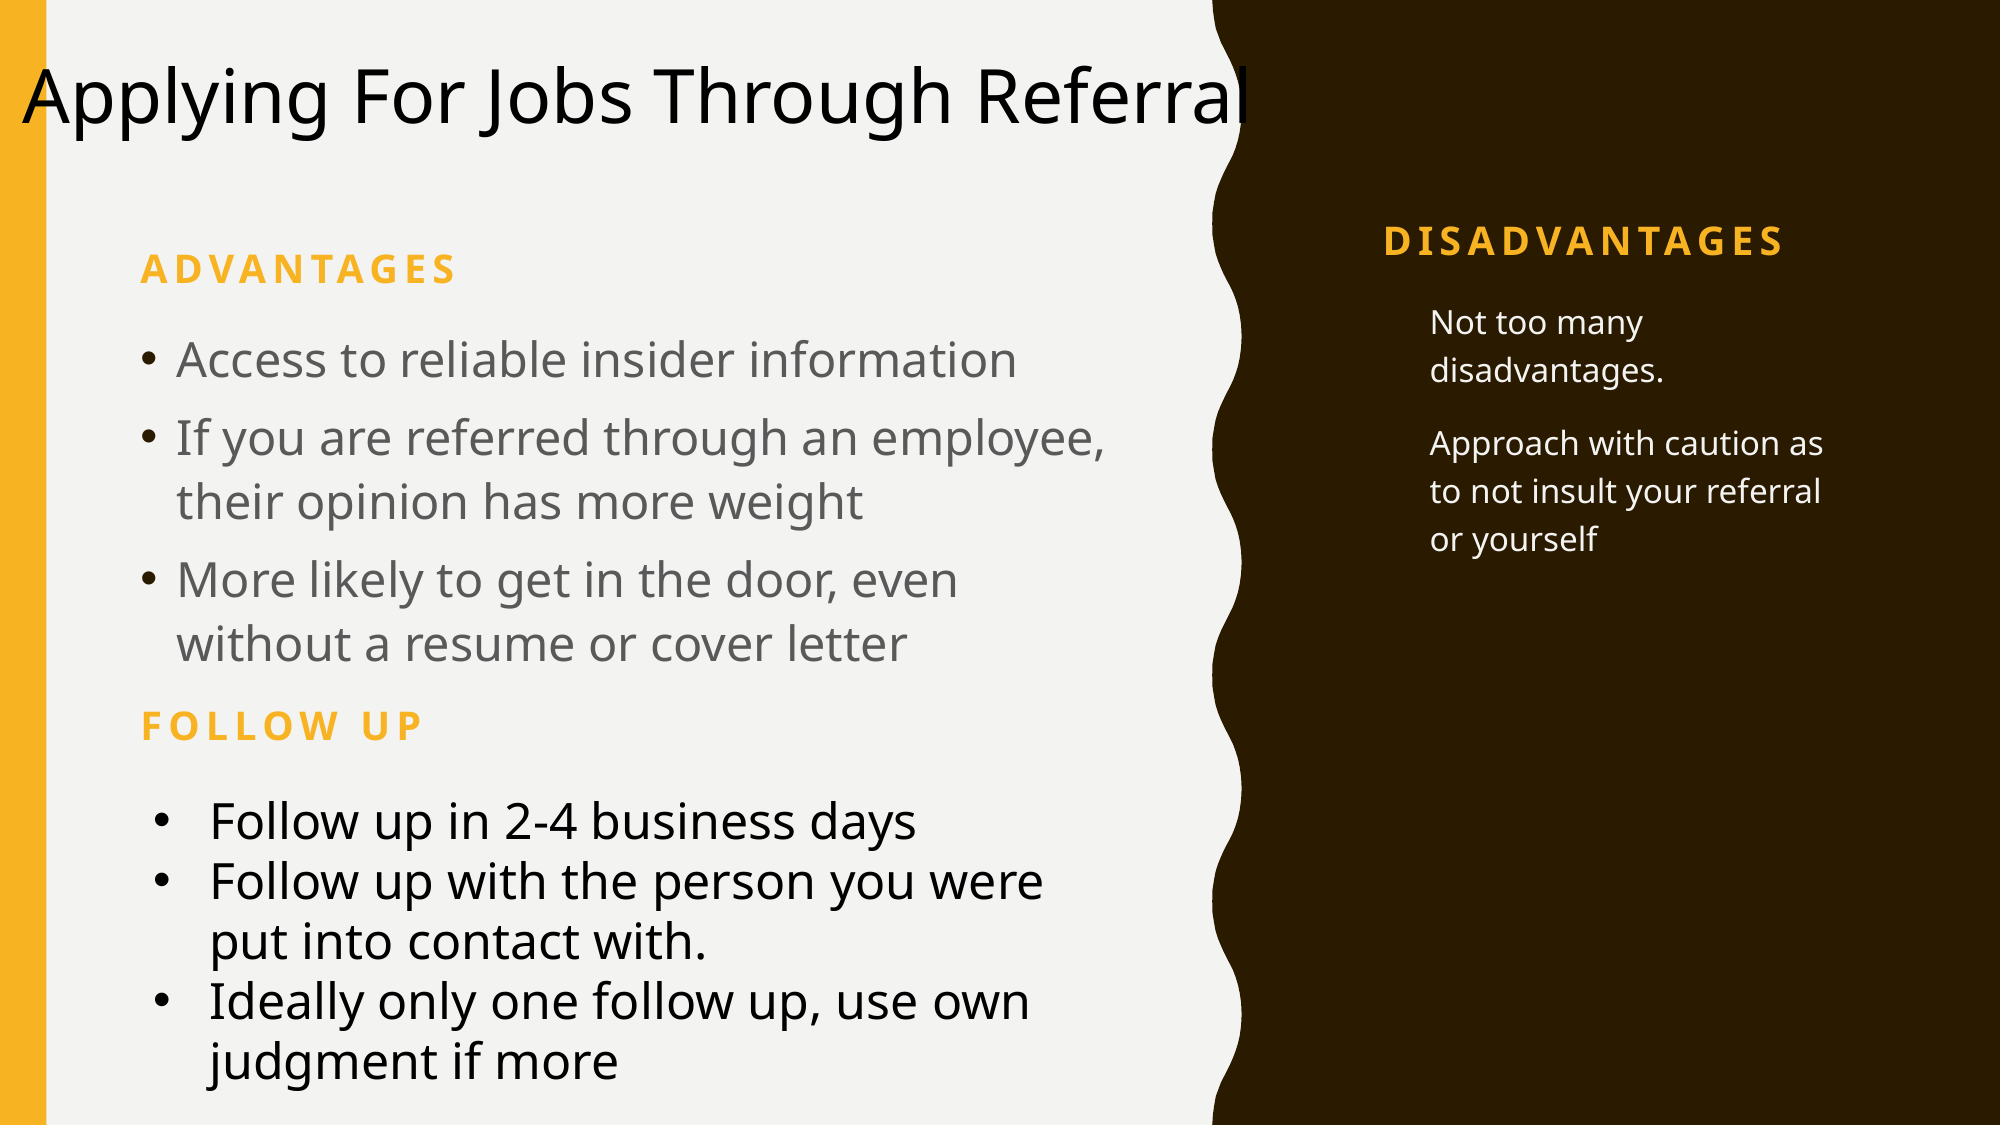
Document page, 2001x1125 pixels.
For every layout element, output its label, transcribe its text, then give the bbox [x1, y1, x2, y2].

text_box Applying For Jobs Through Referral [7, 40, 1269, 146]
text_box Follow up in 2-4 business days Follow up with the person you were put into contact with. Ideally only one follow up, use own judgment if more [138, 781, 1139, 1097]
list Not too many disadvantages. Approach with caution as to not insult your referral or yourself [1367, 285, 1875, 969]
title Disadvantages [1367, 75, 1875, 272]
text_box FOLLOW UP [125, 684, 633, 756]
list Access to reliable insider information If you are referred through an employee, their opinion has more weight More likely to get in the door, even without a resume or cover letter [125, 315, 1136, 685]
text_box advantages [125, 228, 633, 299]
